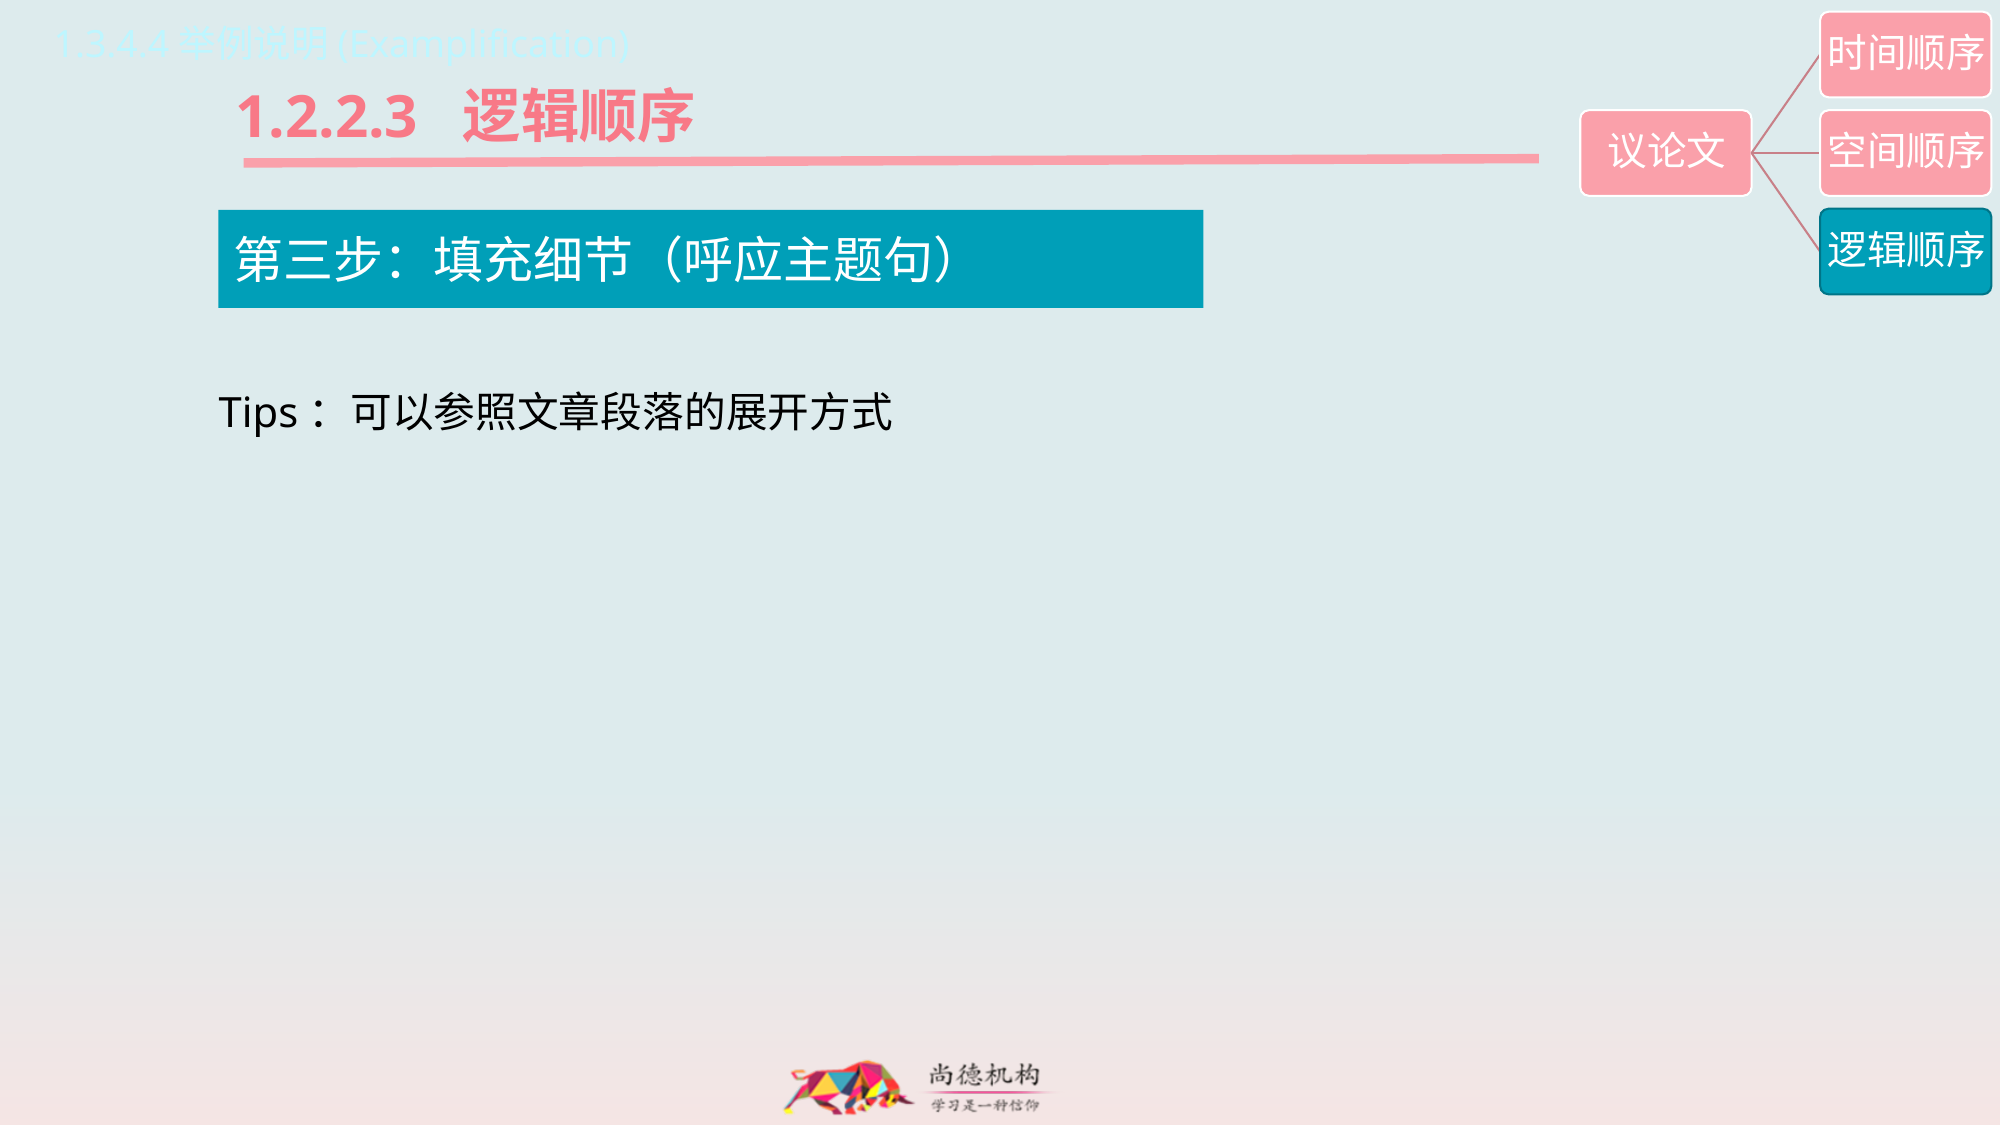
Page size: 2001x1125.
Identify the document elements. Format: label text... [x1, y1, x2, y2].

picture [775, 1053, 1225, 1125]
text_box 1.2.2.3 逻辑顺序 [221, 71, 1452, 157]
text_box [1452, 11, 2000, 295]
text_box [243, 158, 1452, 163]
text_box Tips：可以参照文章段落的展开方式 [203, 158, 1796, 444]
text_box 第三步：填充细节（呼应主题句） [217, 209, 1205, 309]
text_box 1.3.4.4举例说明(Examplification) [38, 12, 645, 73]
